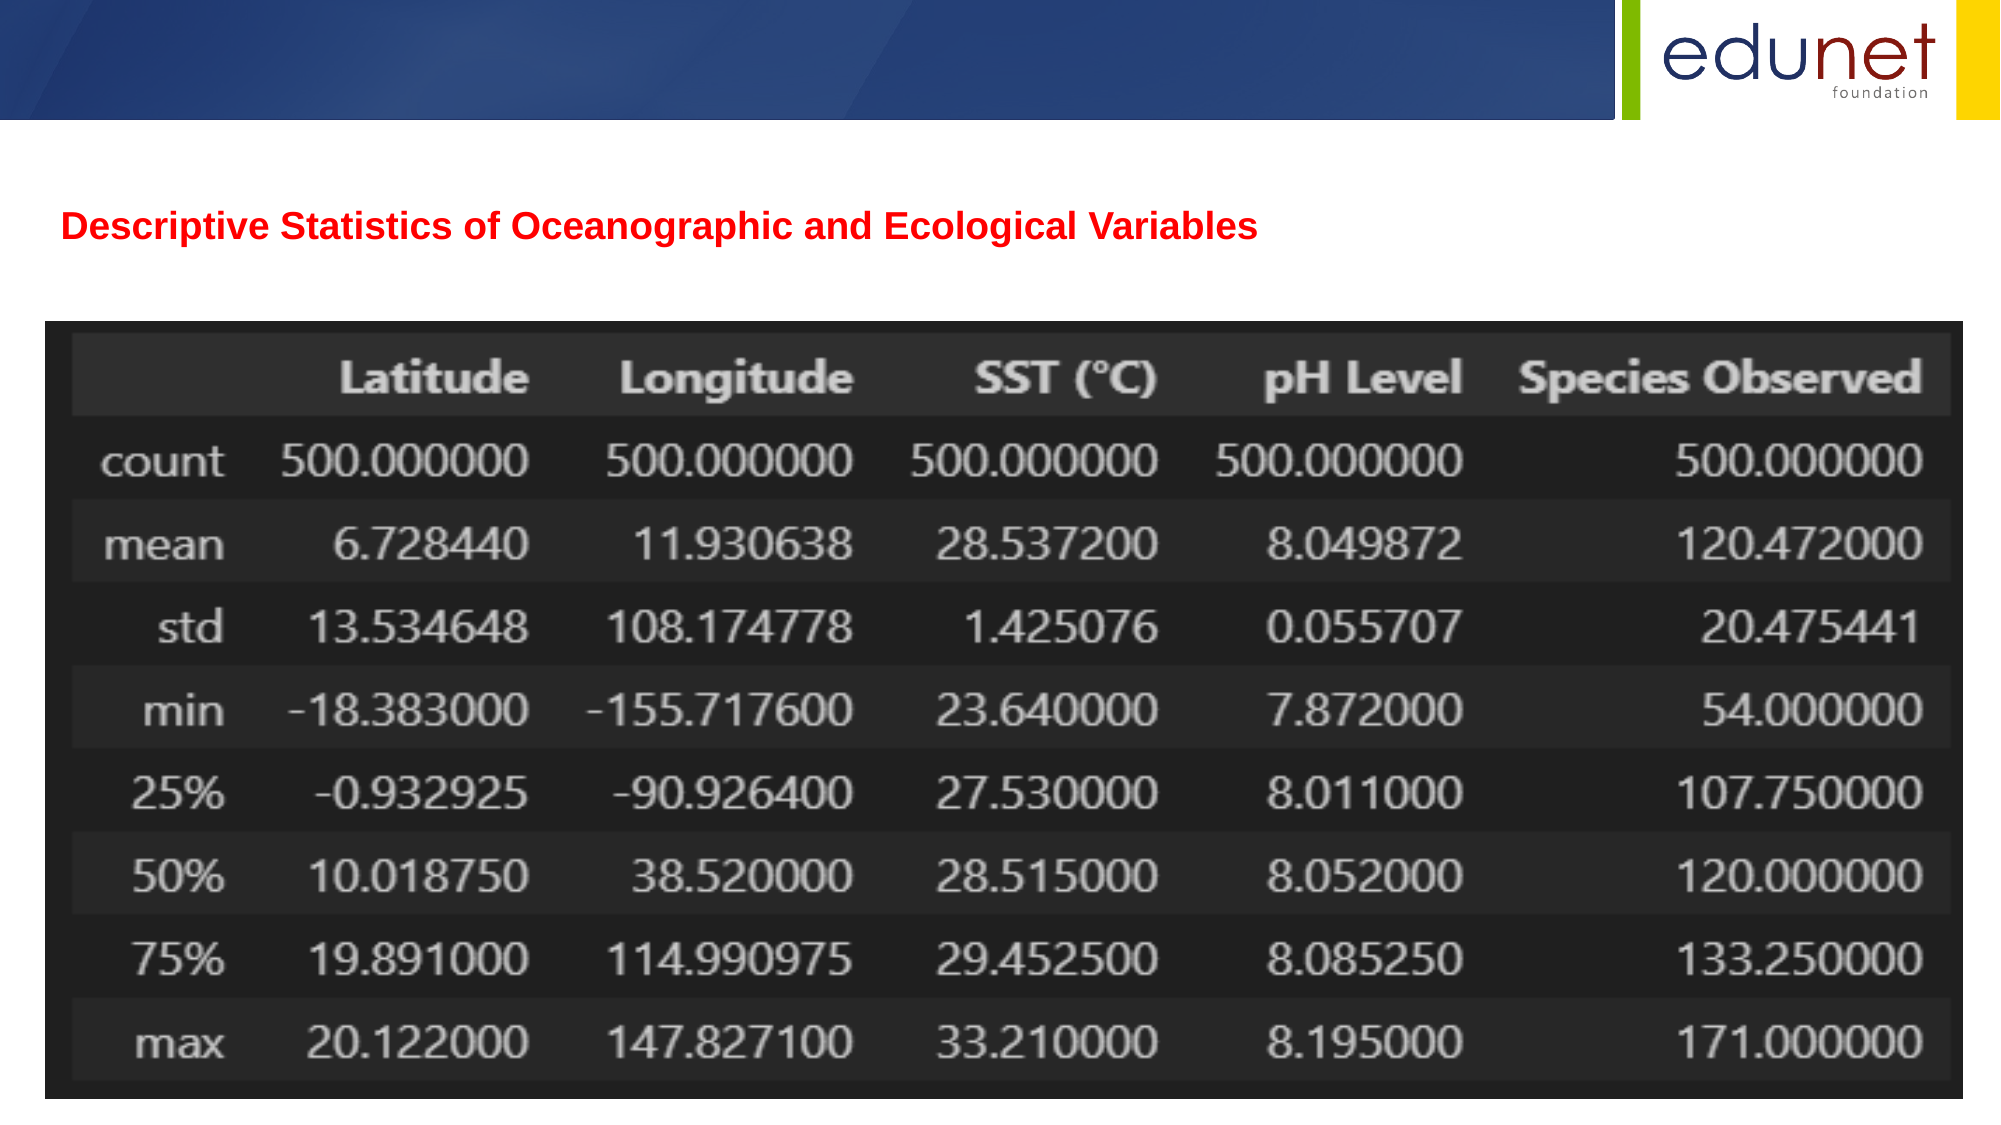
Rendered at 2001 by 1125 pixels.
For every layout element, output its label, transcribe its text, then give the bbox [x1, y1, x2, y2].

text_box Descriptive Statistics of Oceanographic and Ecological Variables [45, 193, 1696, 255]
picture [45, 320, 1964, 1099]
picture [1652, 12, 1948, 108]
